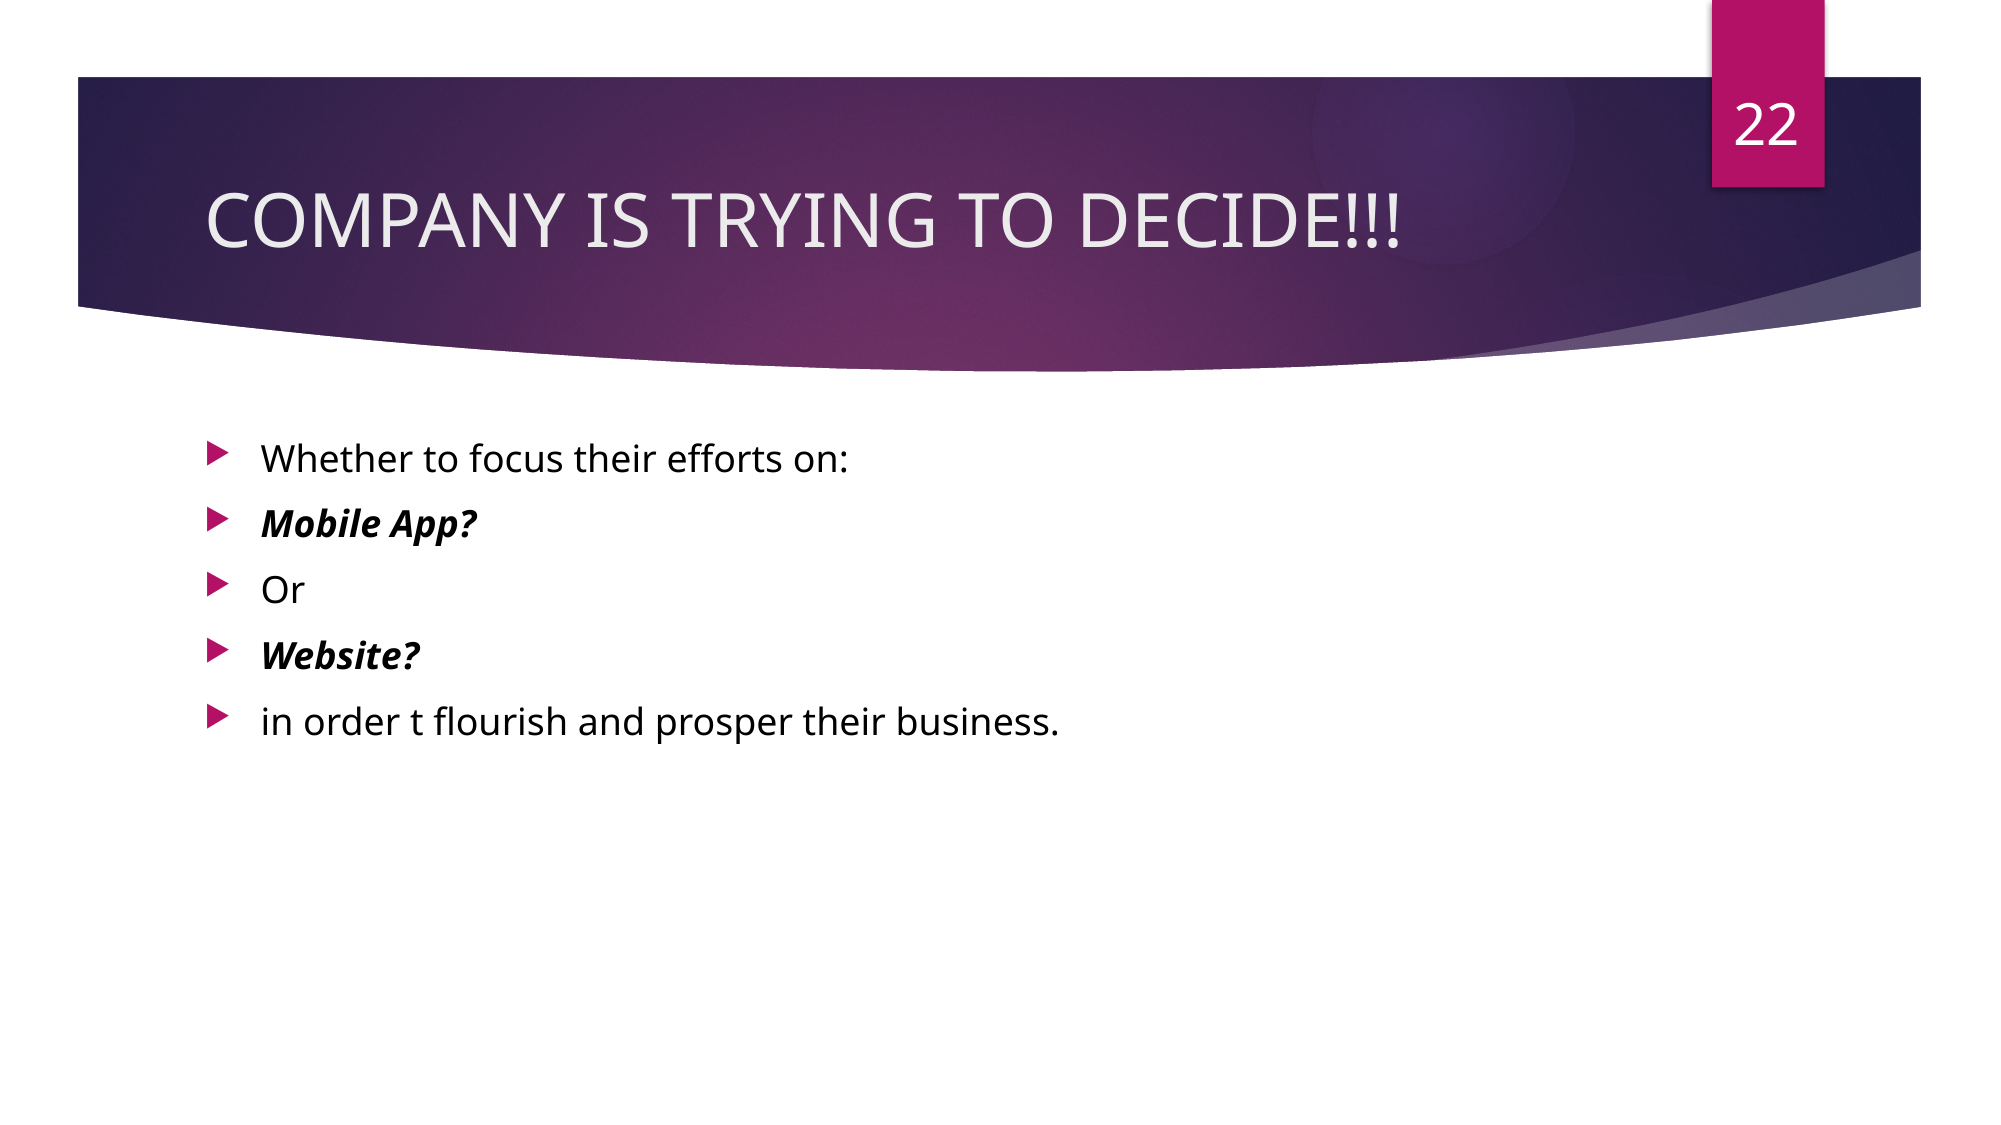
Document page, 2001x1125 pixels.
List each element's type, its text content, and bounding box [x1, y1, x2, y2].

slide_number 22 [1698, 48, 1836, 175]
list Whether to focus their efforts on: Mobile App? Or Website? in order t flourish and prosper their business. [189, 427, 1638, 988]
title COMPANY IS TRYING TO DECIDE!!! [189, 159, 1627, 276]
